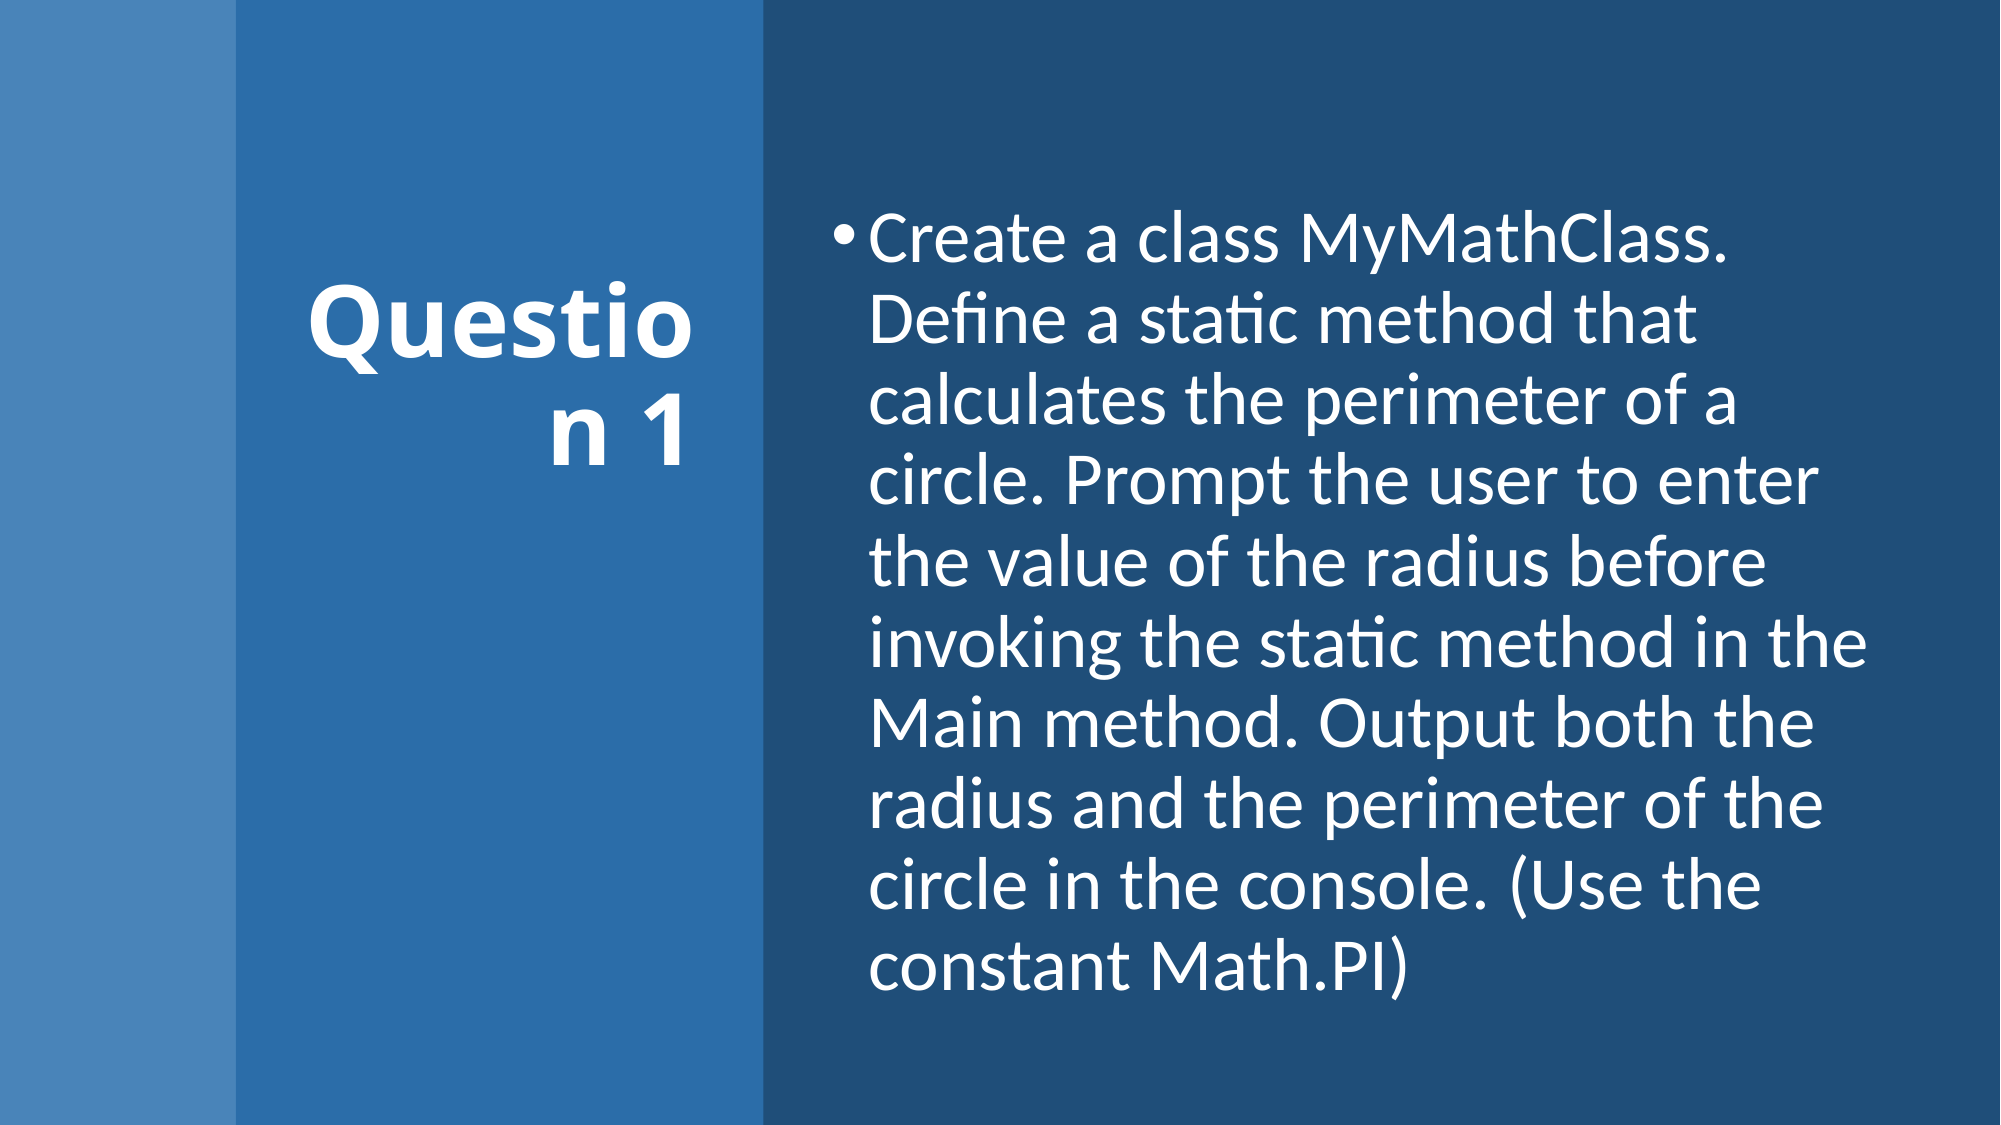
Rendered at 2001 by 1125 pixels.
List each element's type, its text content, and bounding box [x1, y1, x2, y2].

text_box [0, 0, 235, 1125]
text_box [235, 0, 764, 1125]
text_box [764, 0, 2000, 1125]
list Create a class MyMathClass. Define a static method that calculates the perimeter of a circle. Prompt the user to enter the value of the radius before invoking the static method in the Main method. Output both the radius and the perimeter of the circle in the console. (Use the constant Math.PI) [816, 189, 1892, 1001]
title Question 1 [235, 263, 711, 1001]
